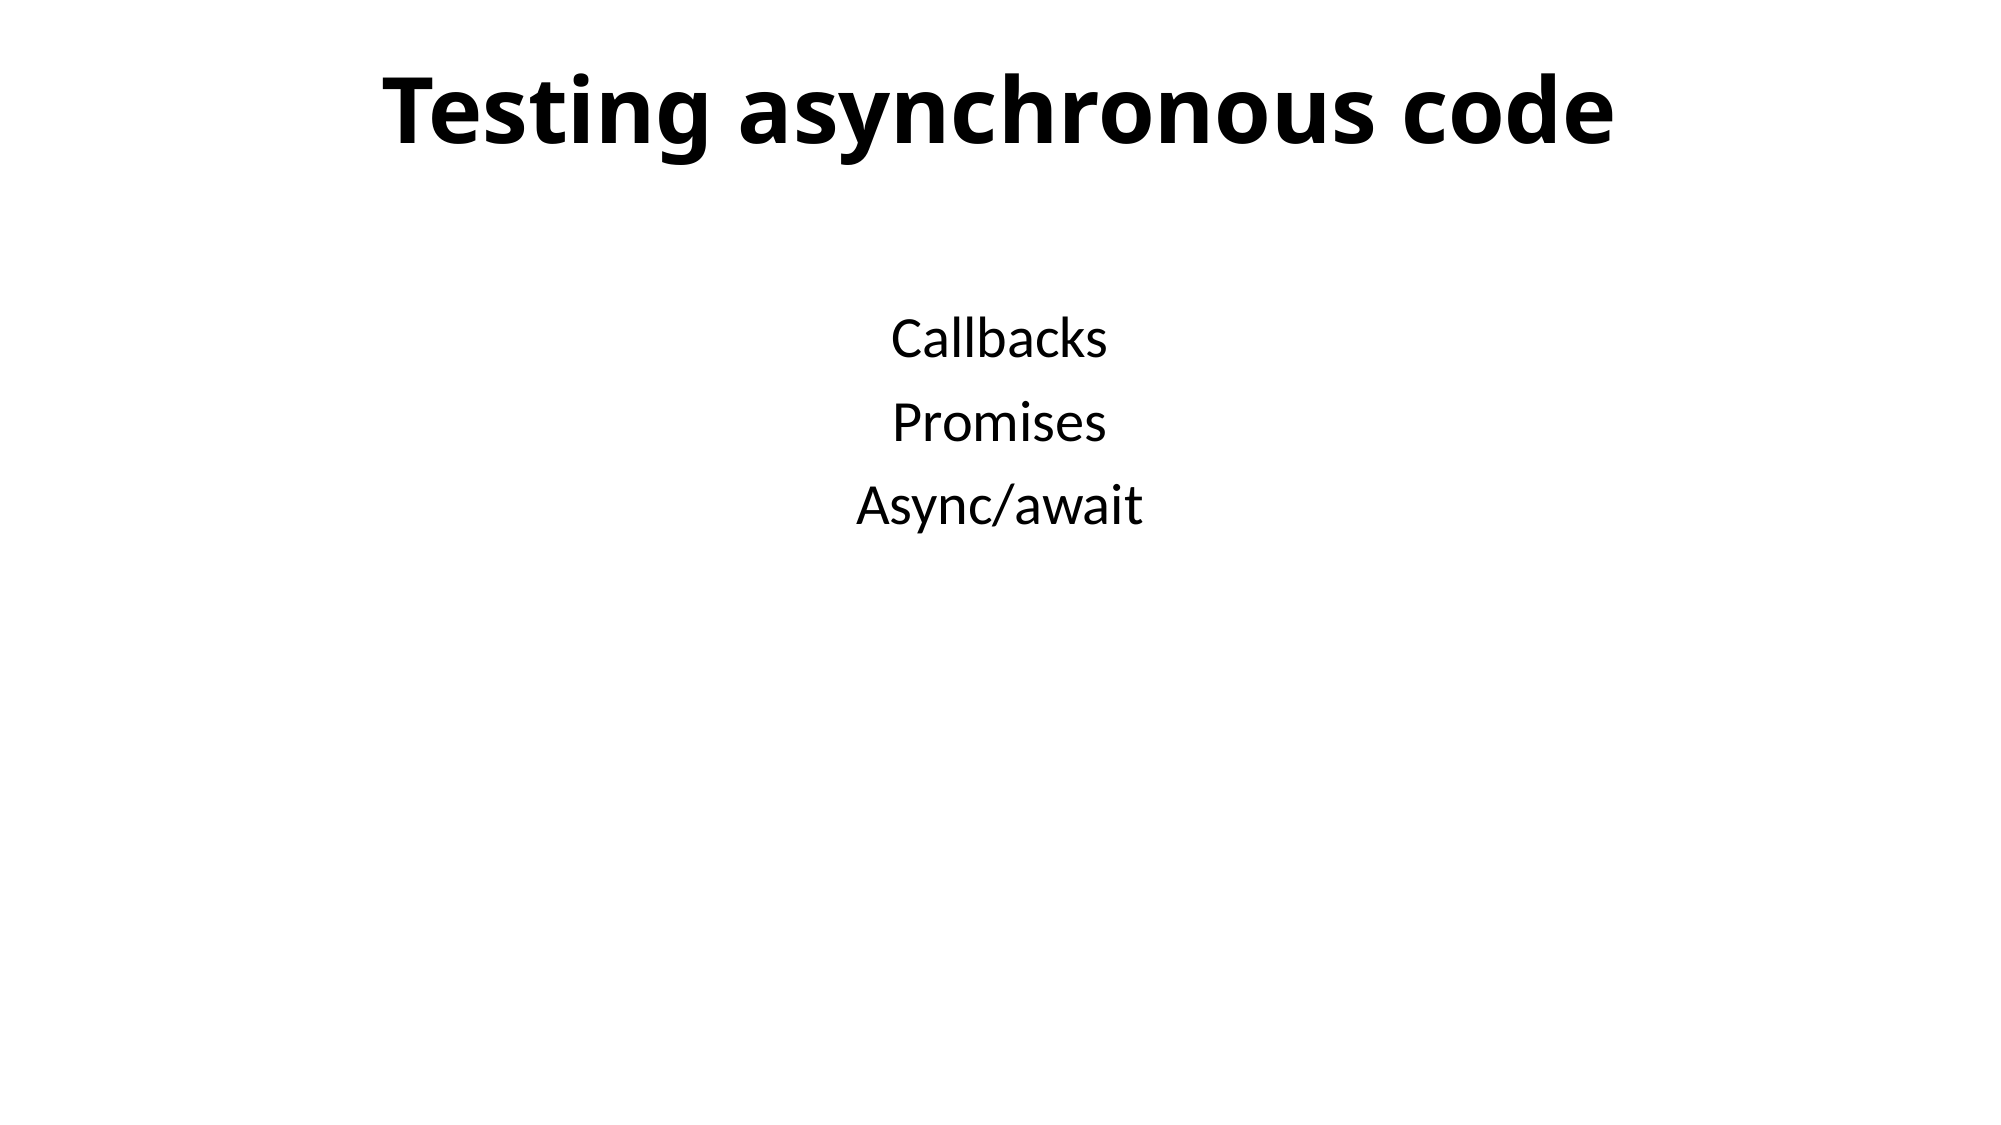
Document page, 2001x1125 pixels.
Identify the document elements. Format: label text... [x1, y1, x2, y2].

list Callbacks Promises Async/await [137, 299, 1863, 1014]
title Testing asynchronous code [137, 59, 1863, 278]
